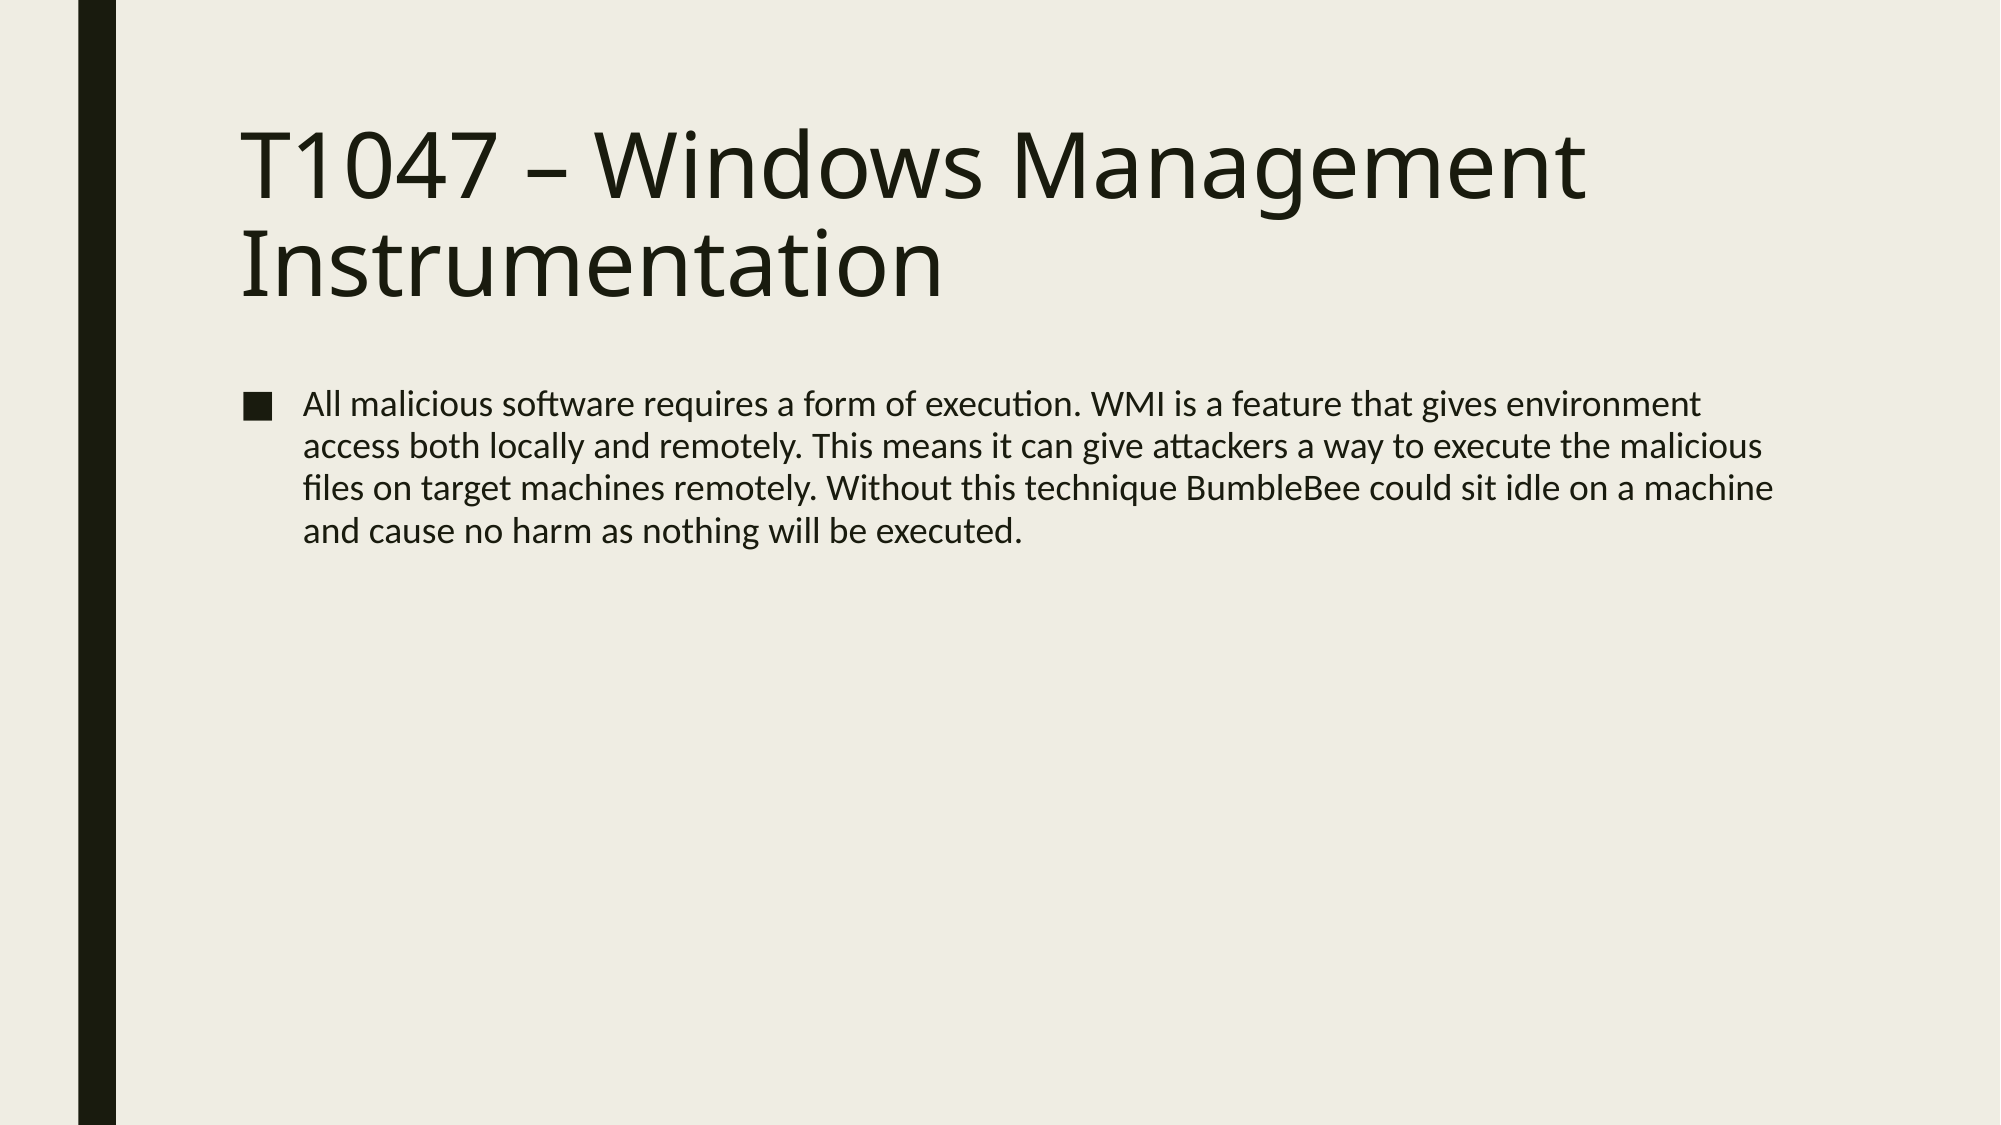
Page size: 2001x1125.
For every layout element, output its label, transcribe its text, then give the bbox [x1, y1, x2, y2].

title T1047 – Windows Management Instrumentation [225, 112, 1800, 357]
list All malicious software requires a form of execution. WMI is a feature that gives environment access both locally and remotely. This means it can give attackers a way to execute the malicious files on target machines remotely. Without this technique BumbleBee could sit idle on a machine and cause no harm as nothing will be executed. [225, 375, 1800, 963]
